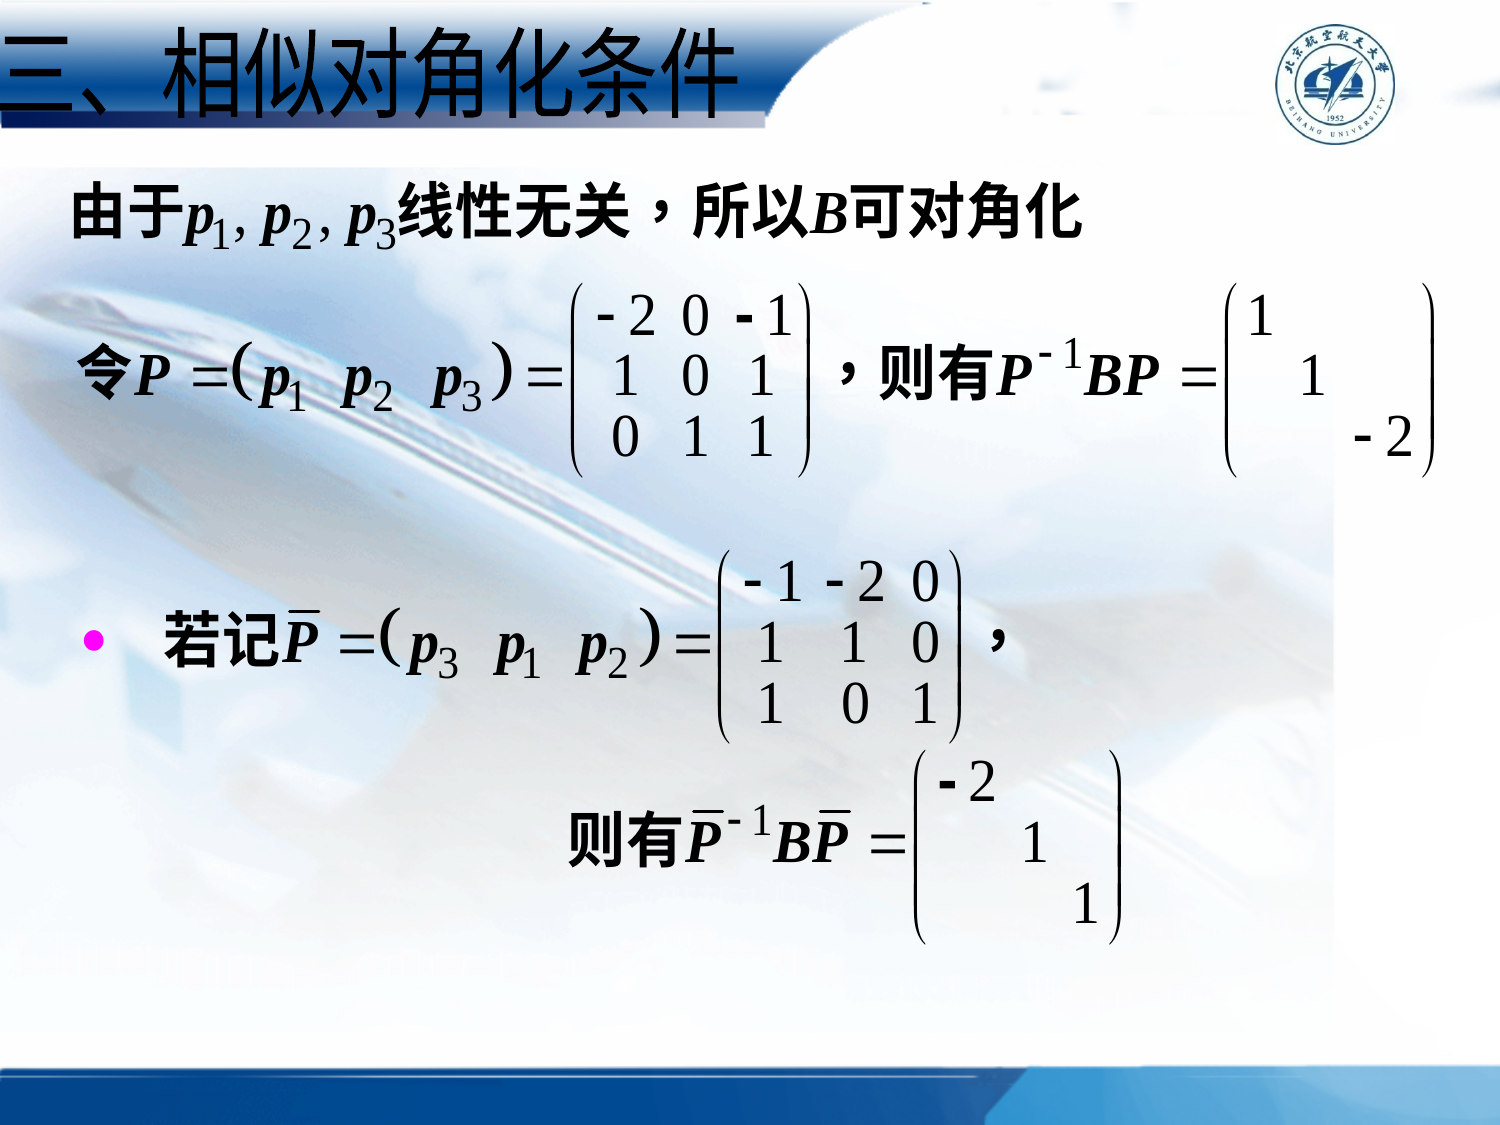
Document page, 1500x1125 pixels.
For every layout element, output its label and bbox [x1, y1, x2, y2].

text_box [68, 268, 1451, 493]
text_box [77, 538, 1141, 956]
text_box [68, 172, 1092, 265]
picture [0, 0, 1500, 1125]
picture [0, 104, 71, 110]
